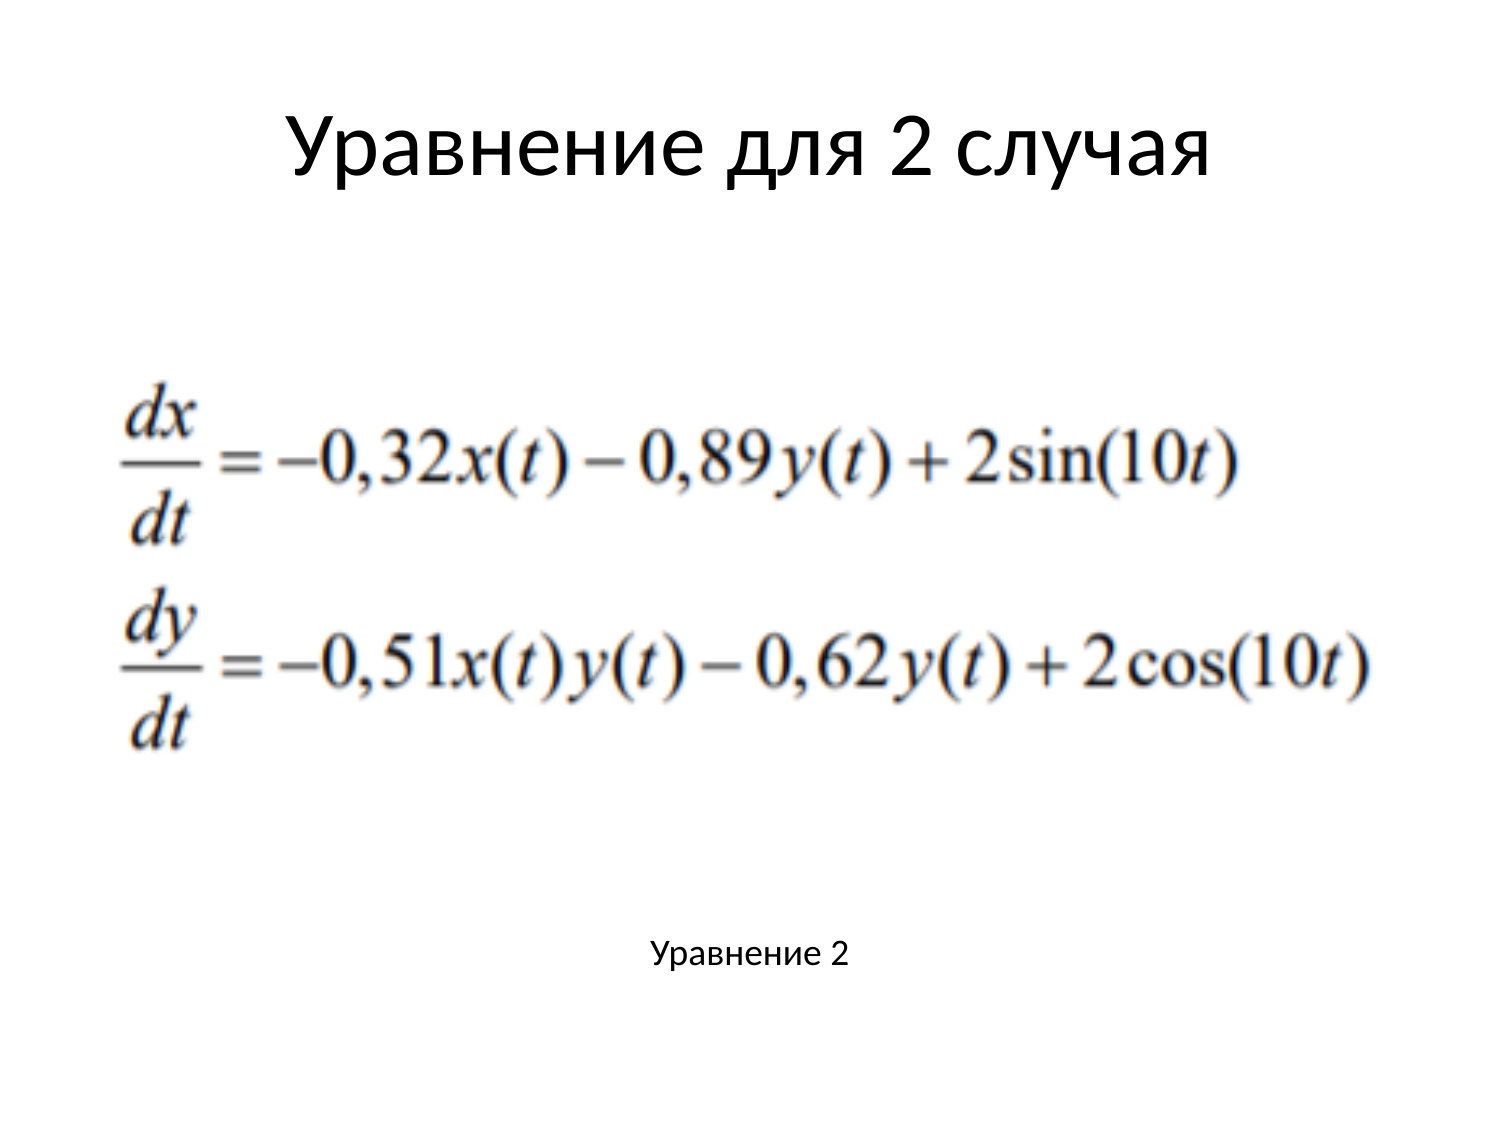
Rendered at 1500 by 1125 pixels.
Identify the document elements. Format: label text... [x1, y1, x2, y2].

title Уравнение для 2 случая [75, 45, 1425, 233]
picture [74, 362, 1426, 819]
text_box Уравнение 2 [74, 920, 1425, 1005]
